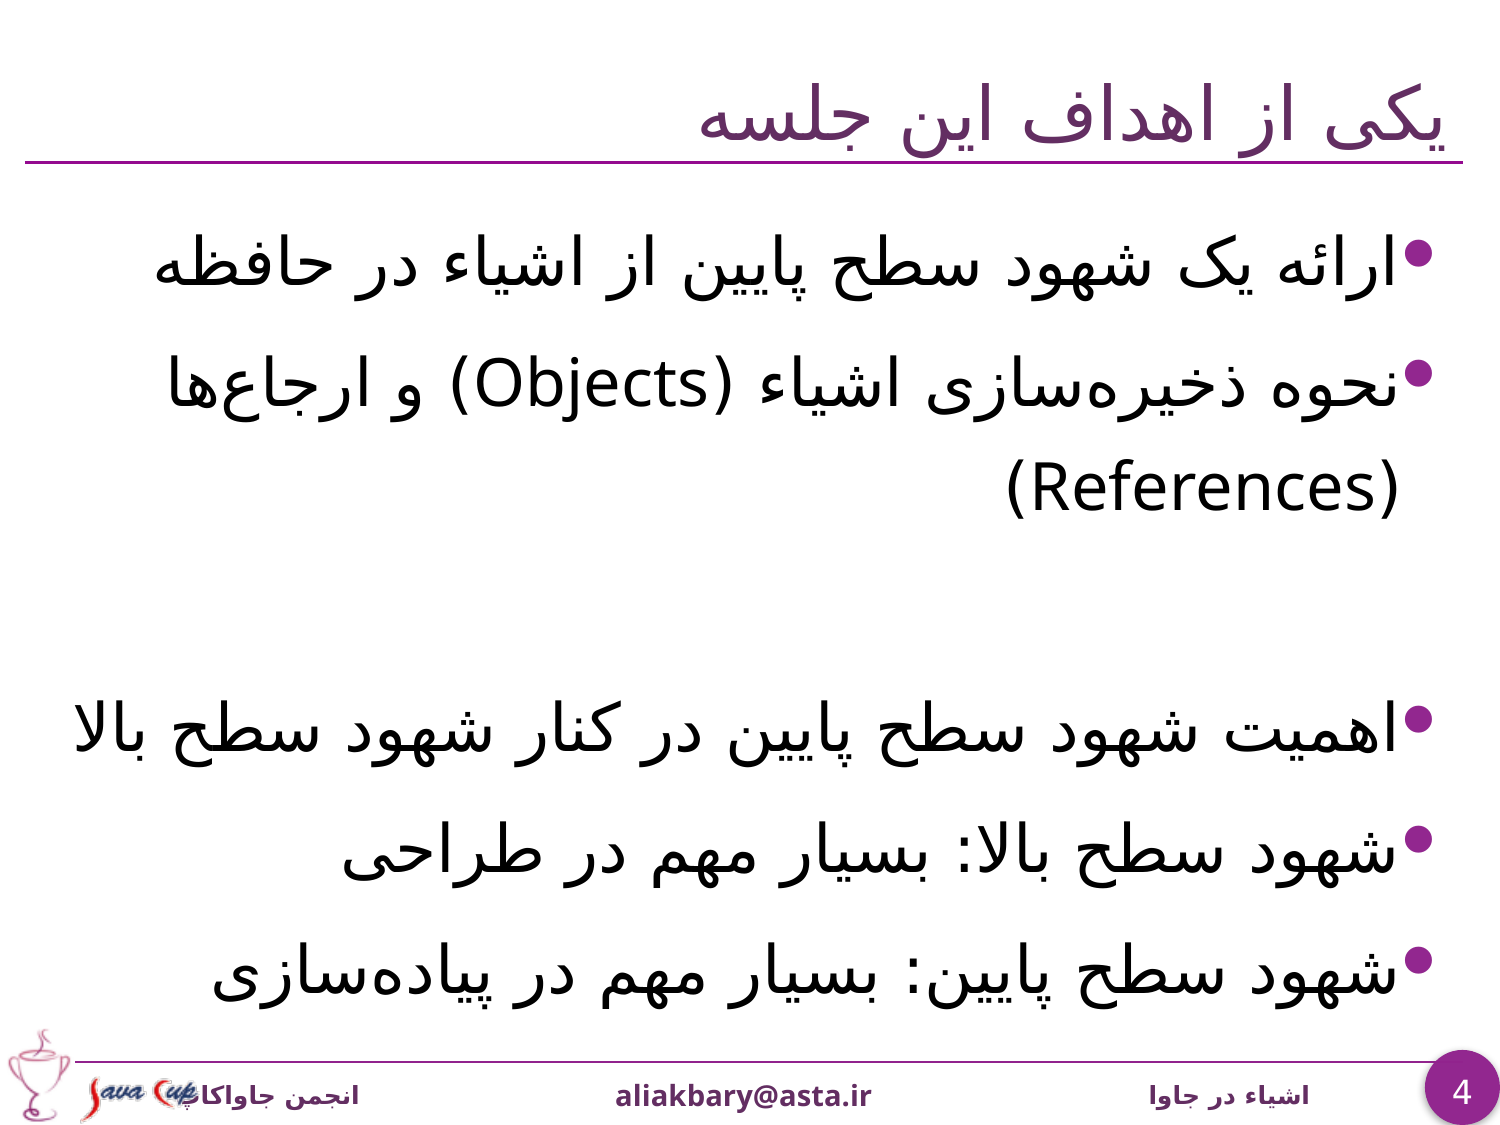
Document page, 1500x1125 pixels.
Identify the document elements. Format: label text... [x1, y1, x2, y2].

title یکی از اهداف اين جلسه [24, 37, 1463, 163]
list ارائه یک شهود سطح پايين از اشیاء در حافظه نحوه ذخيره‌سازی اشیاء (Objects) و ارجاع‌ها (References) اهميت شهود سطح پايين در کنار شهود سطح بالا شهود سطح بالا: بسيار مهم در طراحی شهود سطح پايين: بسيار مهم در پياده‌سازی [24, 187, 1463, 1063]
picture [79, 1076, 200, 1125]
picture [6, 1028, 75, 1125]
